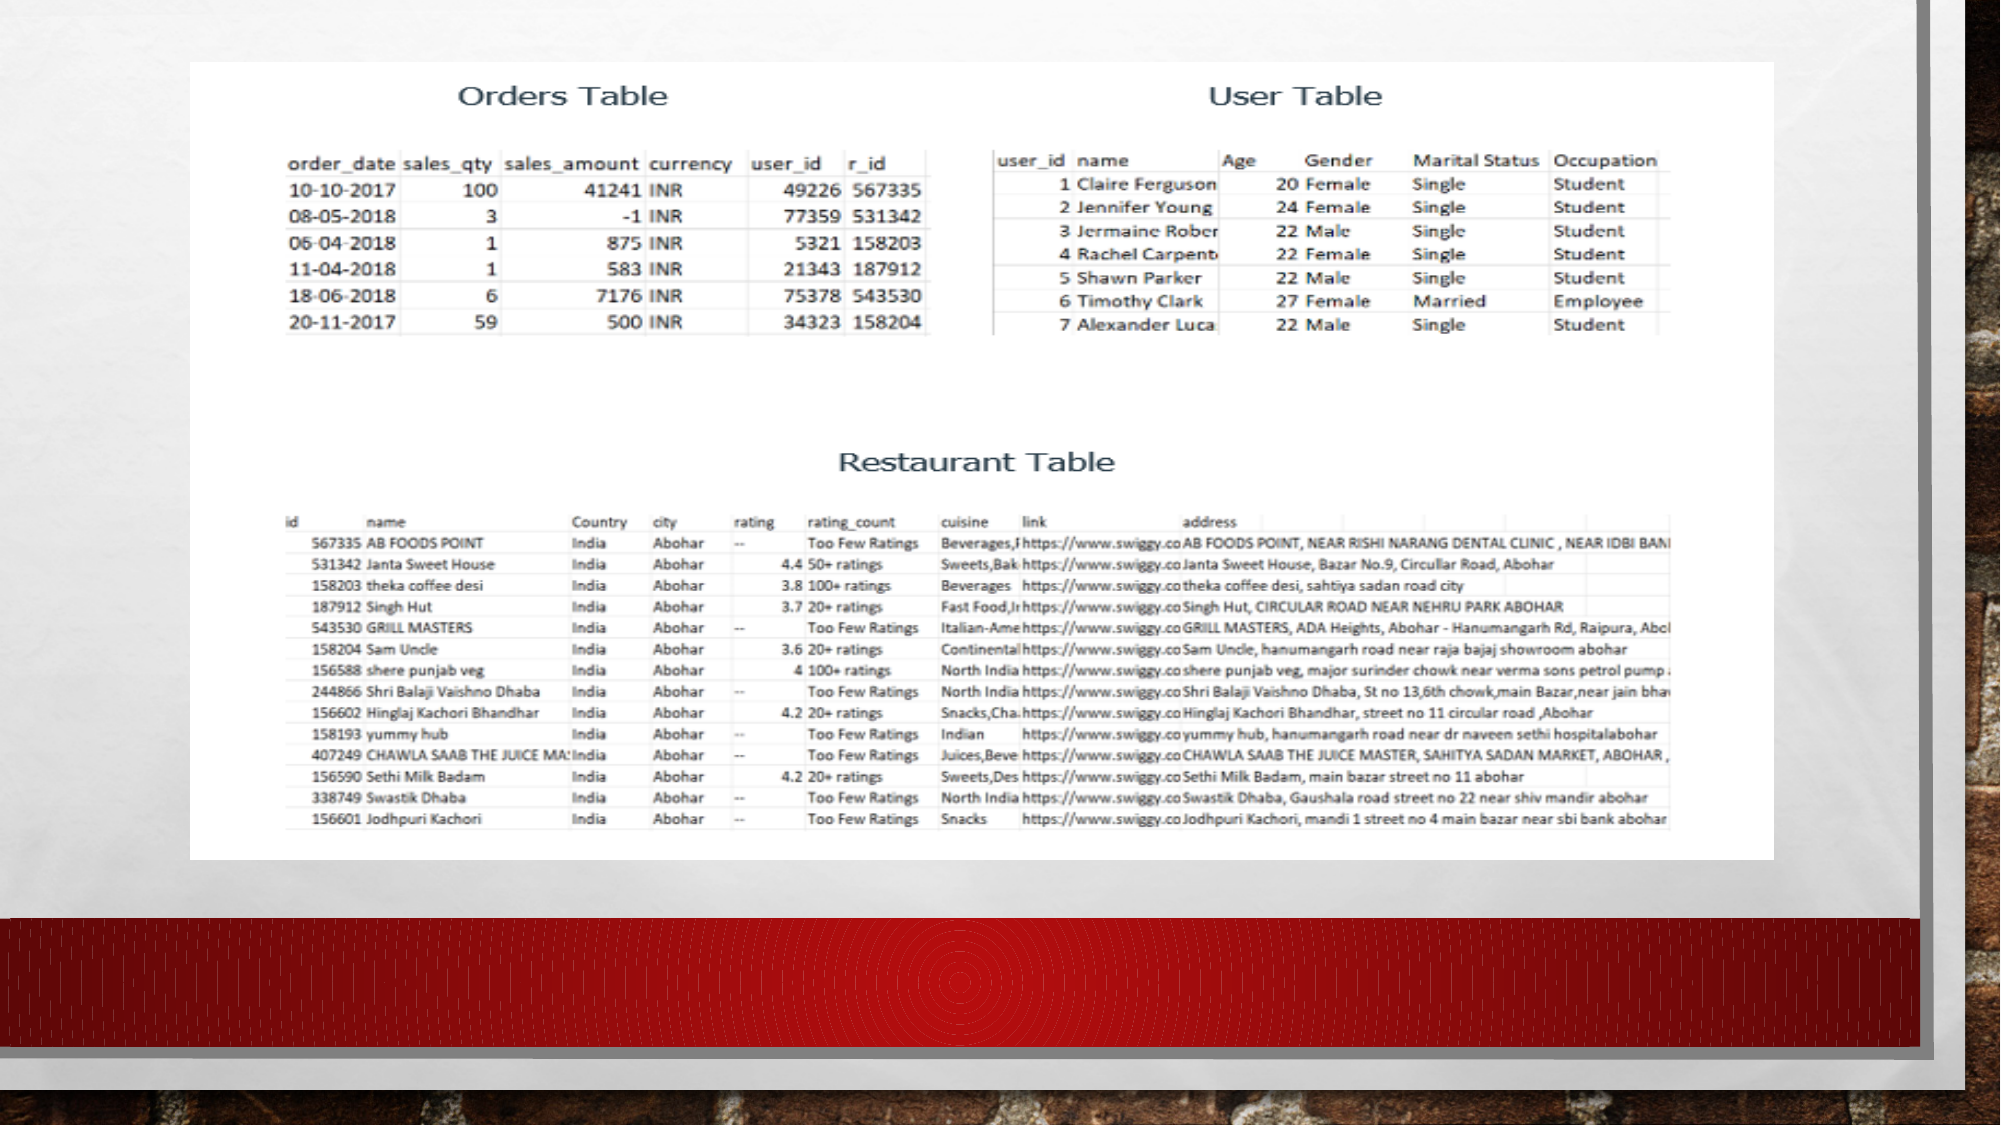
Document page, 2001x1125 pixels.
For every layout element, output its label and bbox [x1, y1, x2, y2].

list [189, 62, 1774, 860]
picture [0, 0, 2000, 1125]
